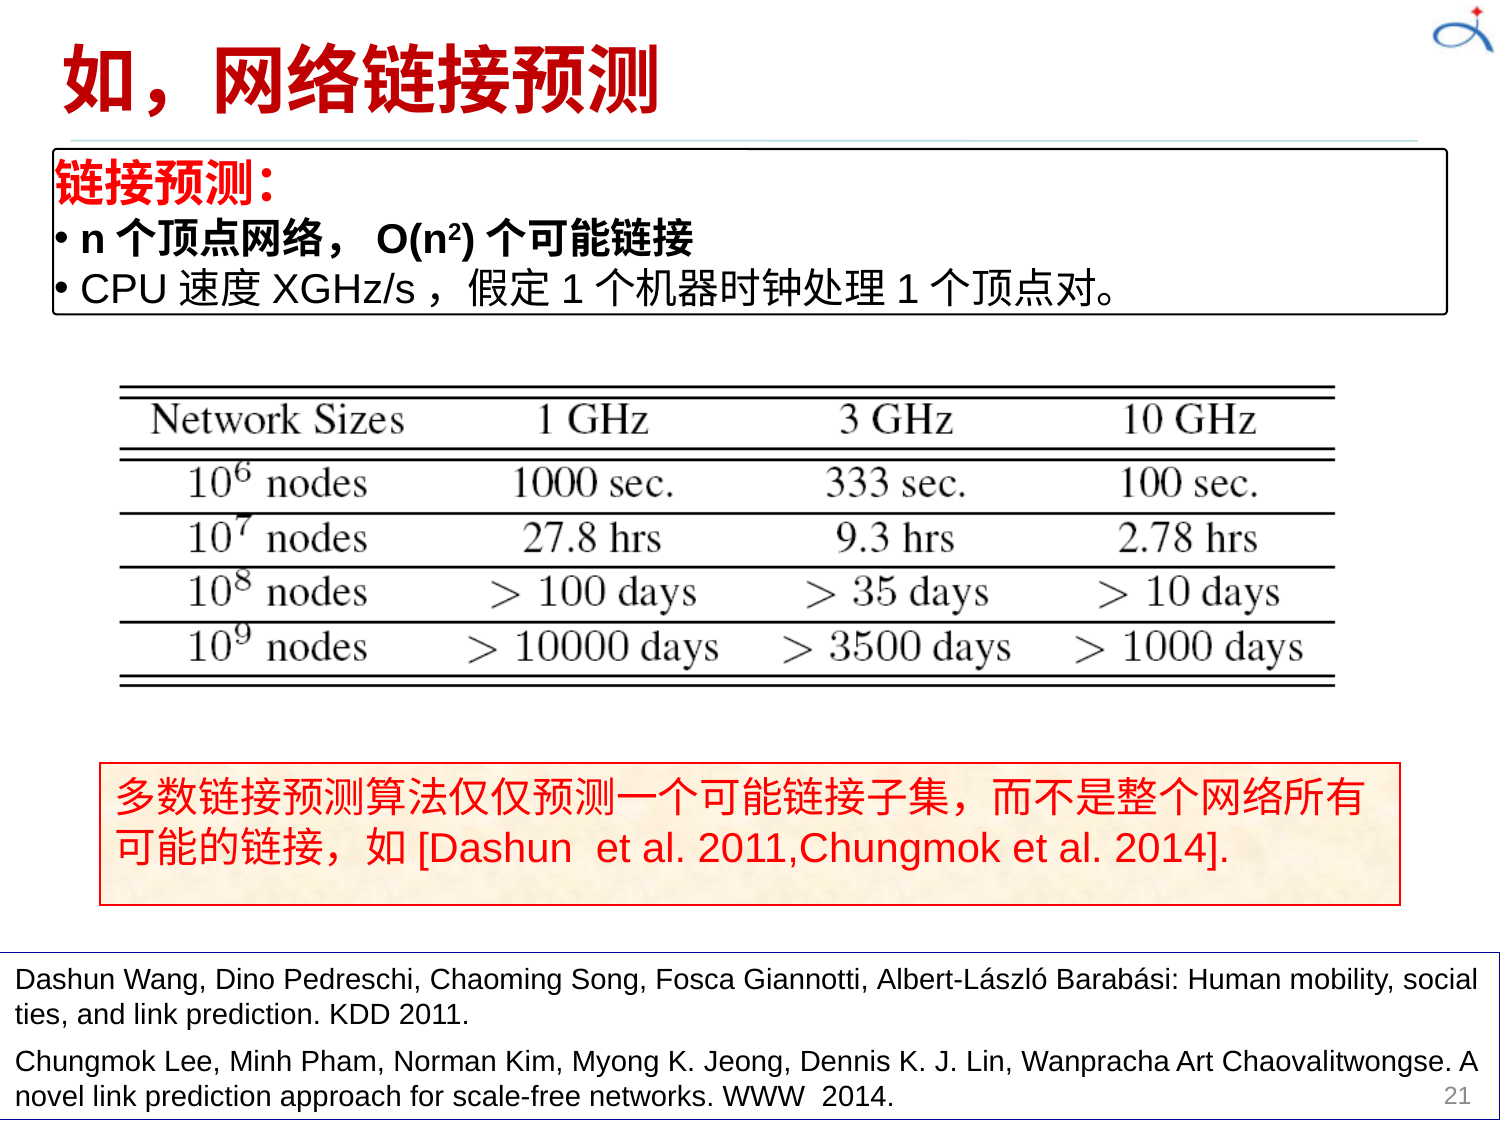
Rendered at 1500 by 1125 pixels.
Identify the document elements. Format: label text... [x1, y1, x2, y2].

text_box 多数链接预测算法仅仅预测一个可能链接子集，而不是整个网络所有可能的链接，如[Dashun et al. 2011,Chungmok et al. 2014]. [100, 763, 1400, 905]
text_box Dashun Wang, Dino Pedreschi, Chaoming Song, Fosca Giannotti, Albert-László Barabási: Human mobility, social ties, and link prediction. KDD 2011. Chungmok Lee, Minh Pham, Norman Kim, Myong K. Jeong, Dennis K. J. Lin, Wanpracha Art Chaovalitwongse. A novel link prediction approach for scale-free networks. WWW 2014. [0, 952, 1500, 1120]
picture [1432, 5, 1495, 55]
slide_number 21 [1136, 1120, 1487, 1125]
picture [101, 354, 1375, 705]
text_box 链接预测： n个顶点网络，O(n2)个可能链接 CPU速度XGHz/s，假定1个机器时钟处理1个顶点对。 [53, 148, 1447, 315]
title 如，网络链接预测 [46, 11, 1419, 143]
